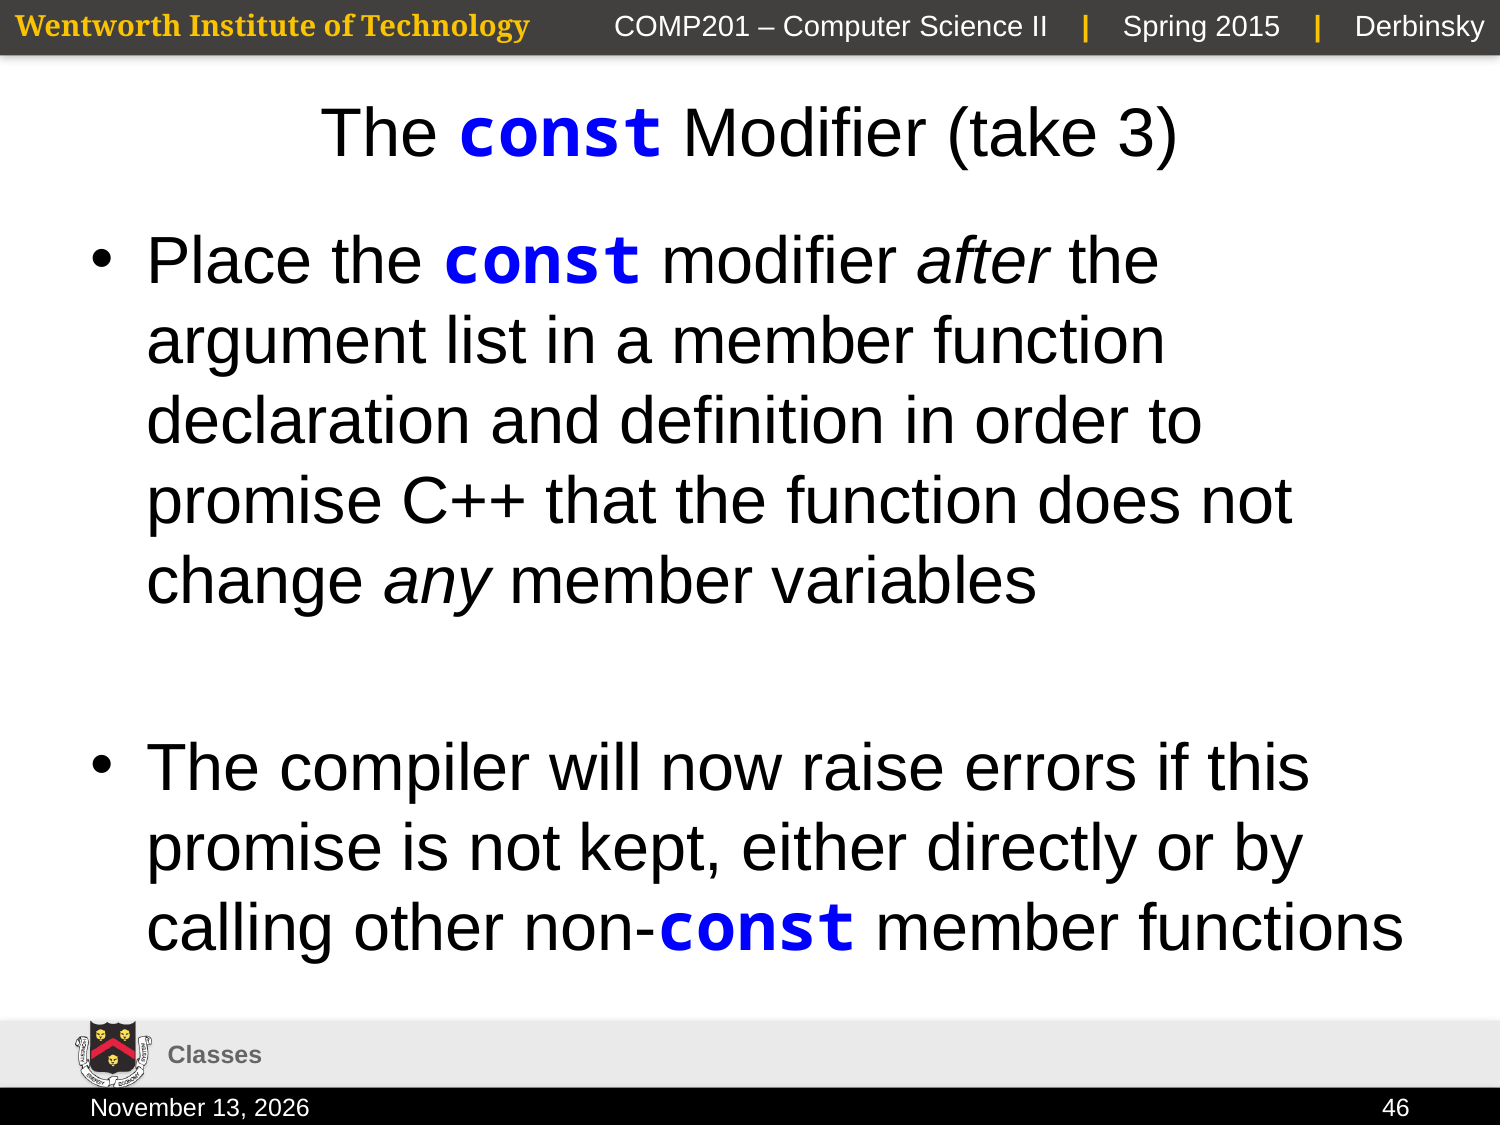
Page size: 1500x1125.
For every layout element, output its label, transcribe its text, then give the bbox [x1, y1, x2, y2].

list Place the const modifier after the argument list in a member function declaration and definition in order to promise C++ that the function does not change any member variables The compiler will now raise errors if this promise is not kept, either directly or by calling other non-const member functions [75, 209, 1425, 1005]
title The const Modifier (take 3) [75, 80, 1425, 179]
footer Classes [152, 1029, 1425, 1079]
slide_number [75, 1087, 451, 1125]
picture [75, 1020, 153, 1087]
slide_number 46 [1245, 1087, 1425, 1125]
